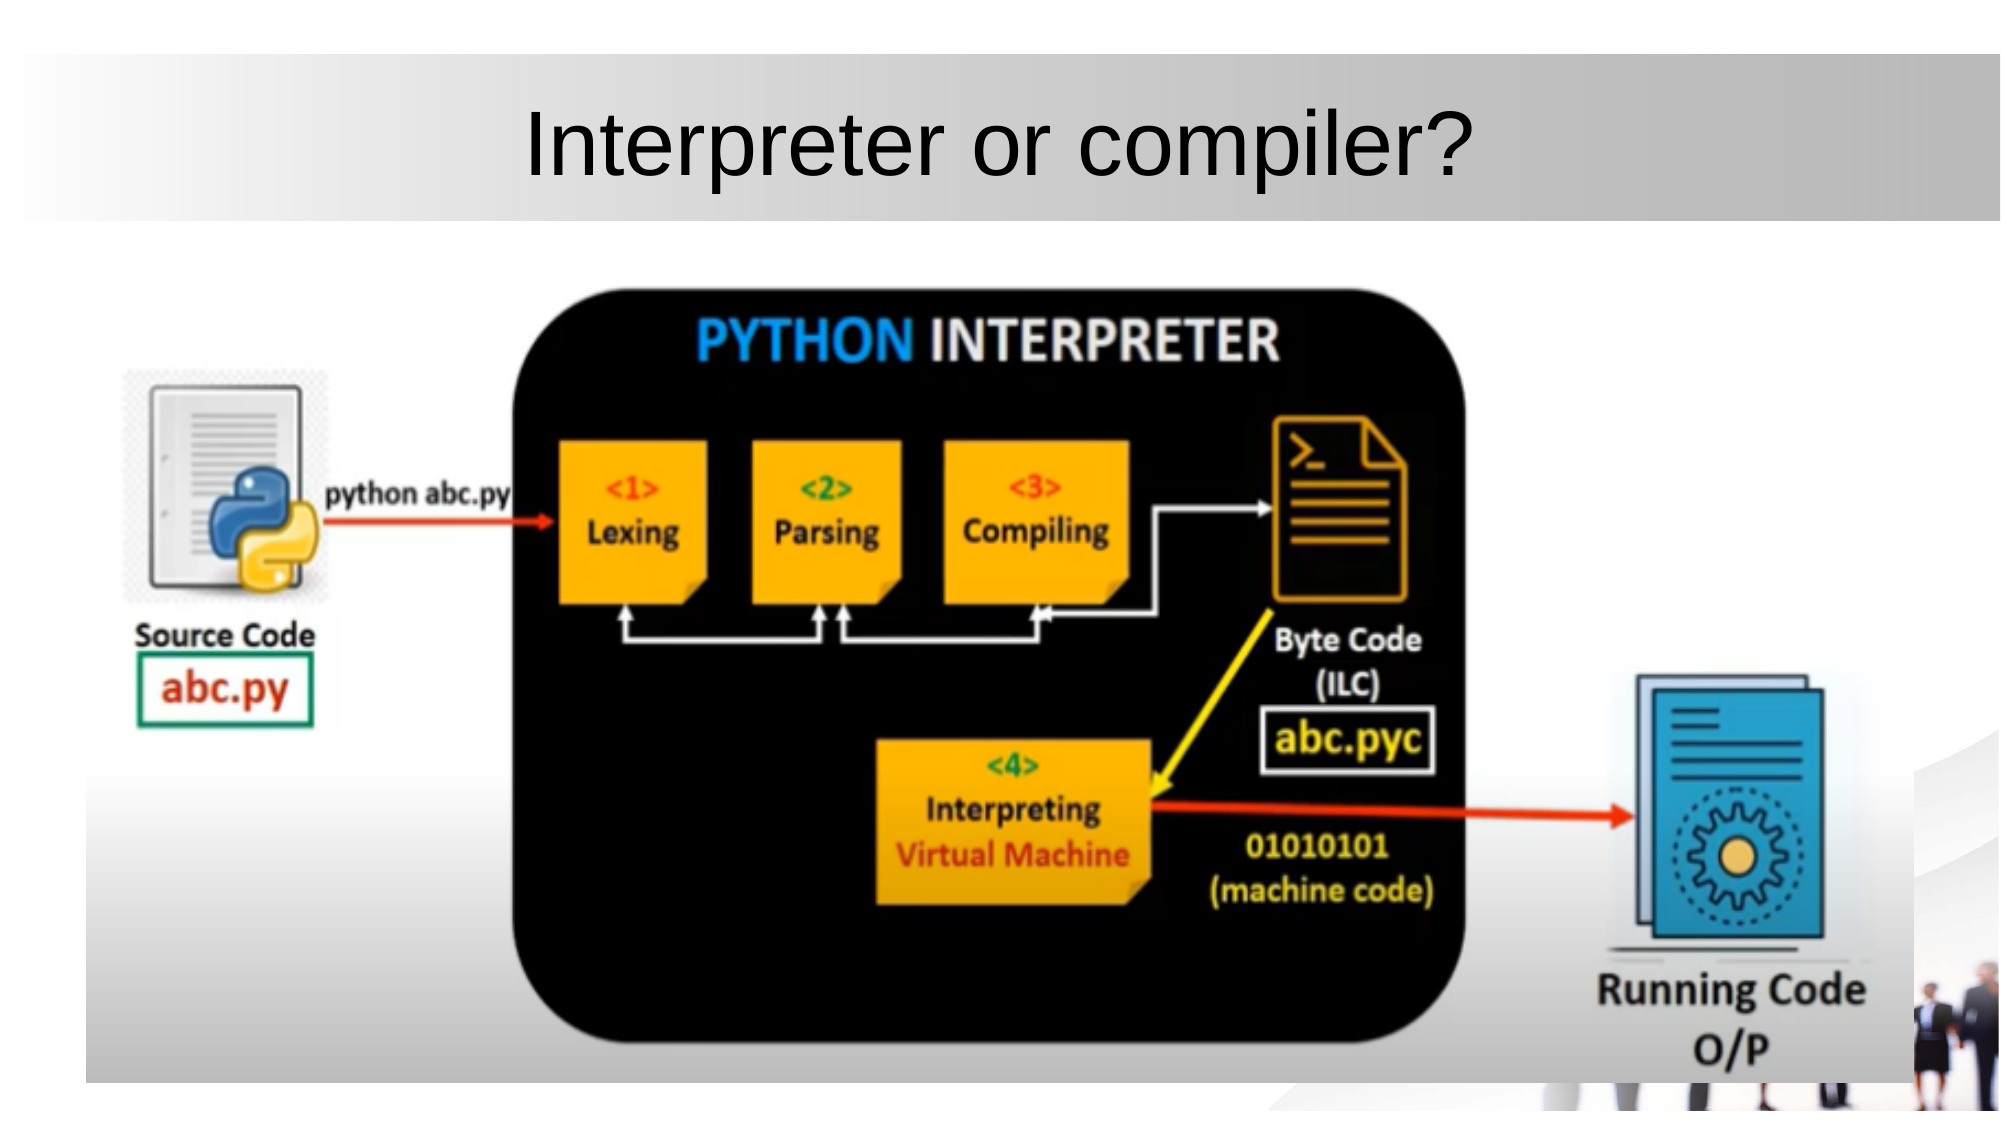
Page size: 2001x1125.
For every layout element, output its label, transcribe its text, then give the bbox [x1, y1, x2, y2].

title Interpreter or compiler? [99, 44, 1901, 233]
picture [1268, 728, 1999, 1111]
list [85, 273, 1914, 1083]
